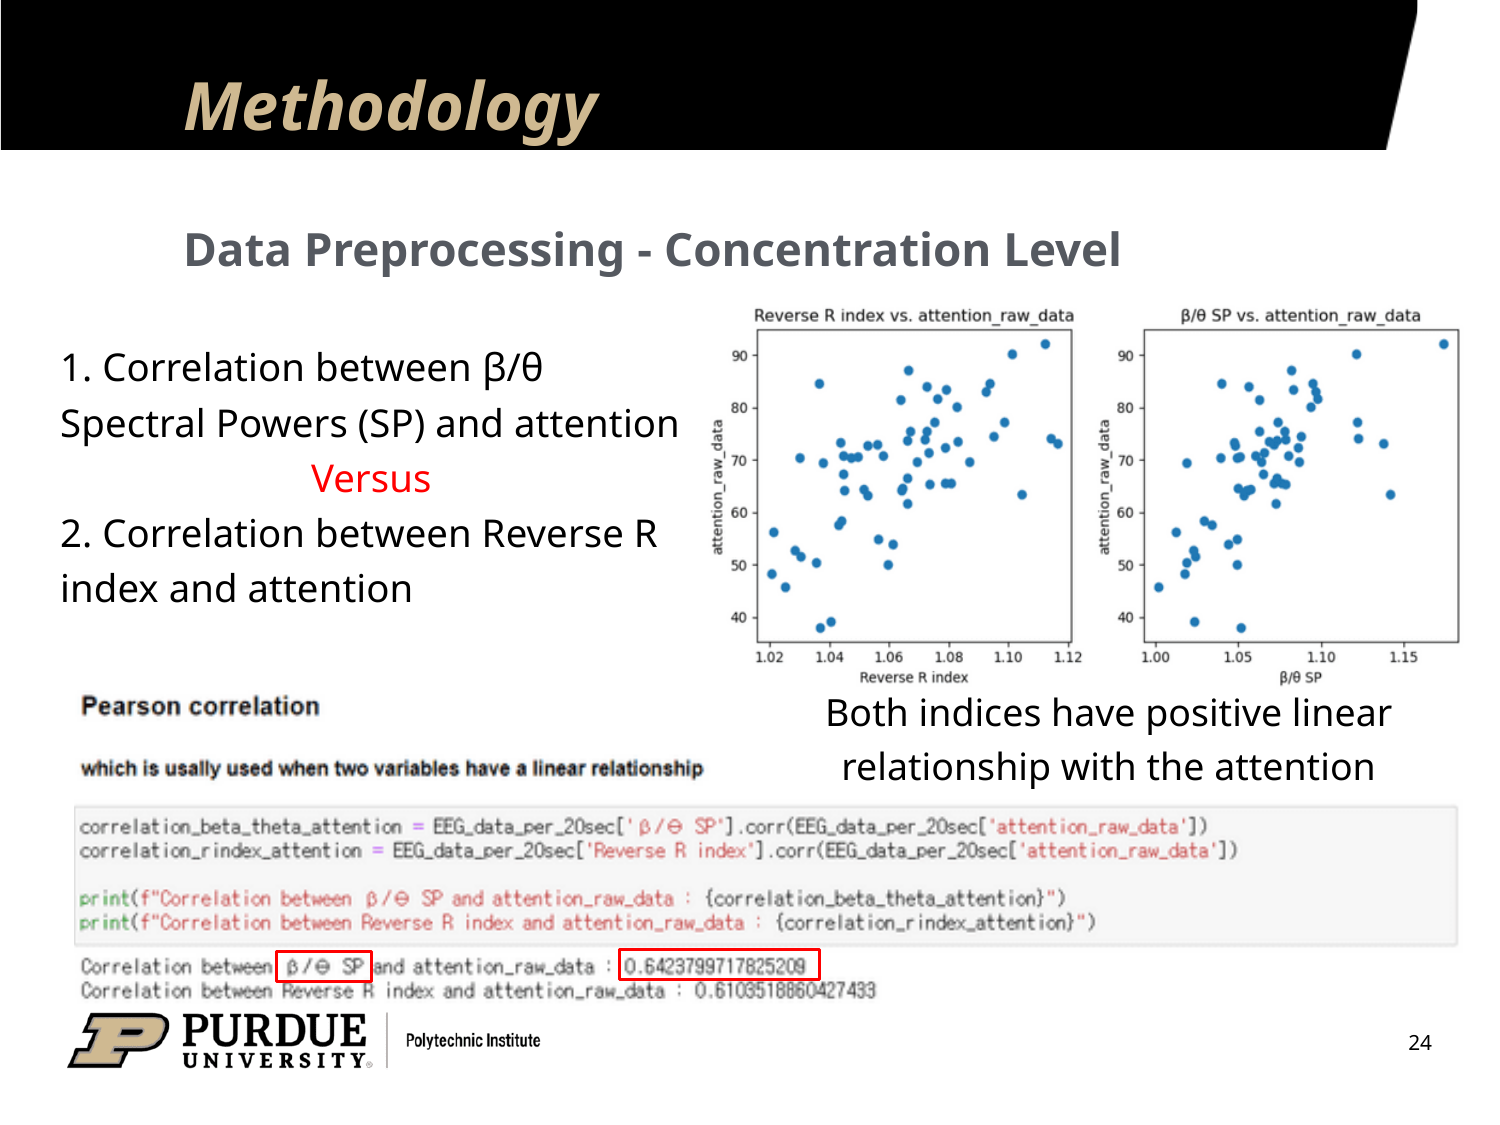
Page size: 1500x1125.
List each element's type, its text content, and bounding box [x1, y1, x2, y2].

text_box Data Preprocessing - Concentration Level [183, 220, 1320, 276]
slide_number 24 [1390, 1013, 1451, 1074]
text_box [74, 689, 1464, 1012]
picture [67, 1010, 634, 1071]
list 1. Correlation between β/θ Spectral Powers (SP) and attention Versus 2. Correlation between Reverse R index and attention [60, 334, 683, 666]
title Methodology [180, 70, 1322, 148]
picture [694, 299, 1478, 690]
